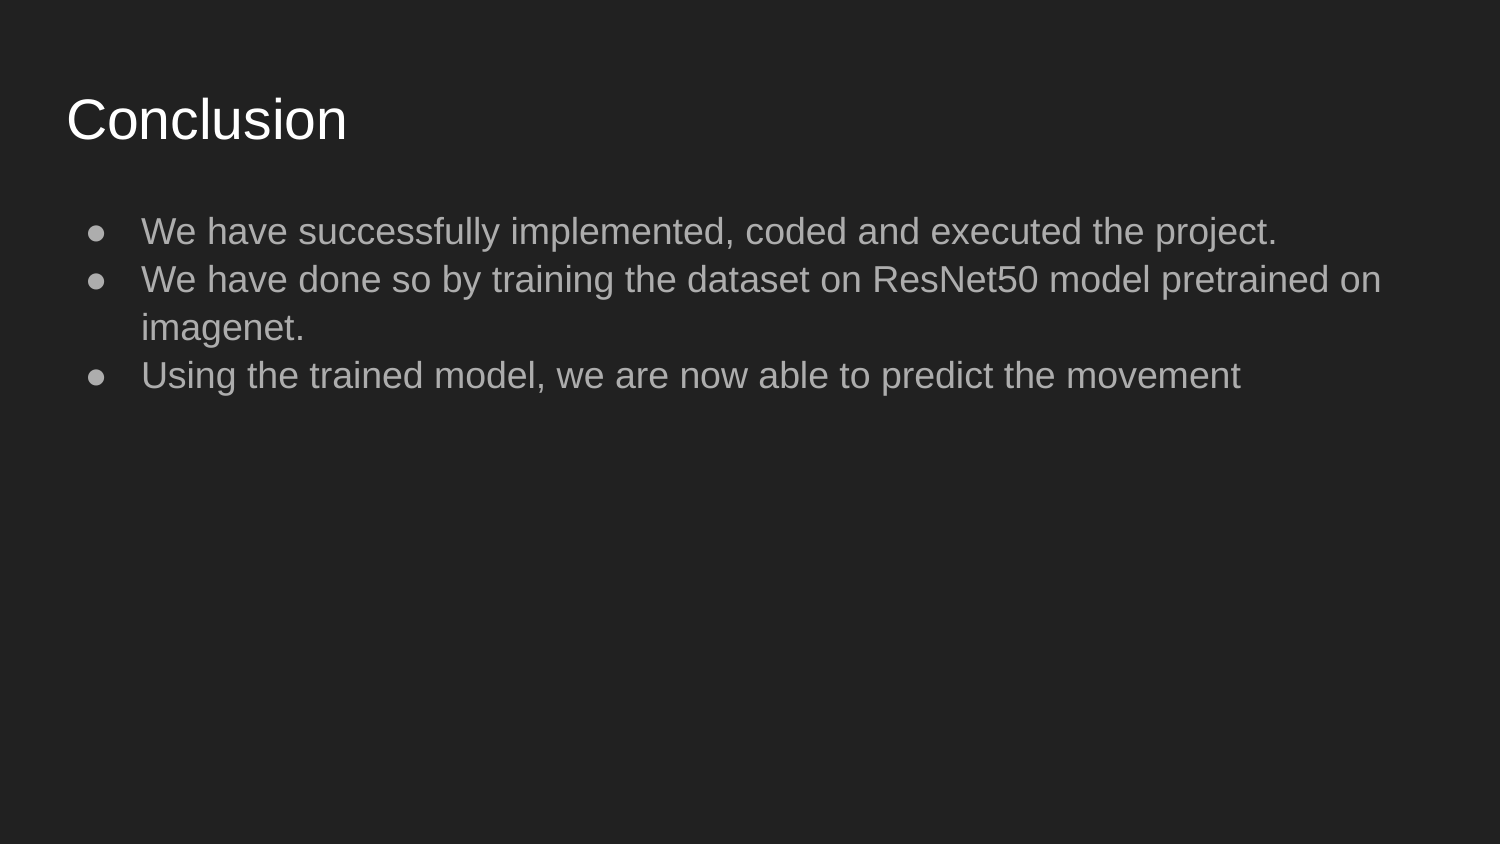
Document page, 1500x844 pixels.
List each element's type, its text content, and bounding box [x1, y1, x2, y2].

title Conclusion [51, 72, 1449, 167]
list We have successfully implemented, coded and executed the project. We have done so by training the dataset on ResNet50 model pretrained on imagenet. Using the trained model, we are now able to predict the movement [51, 189, 1449, 750]
